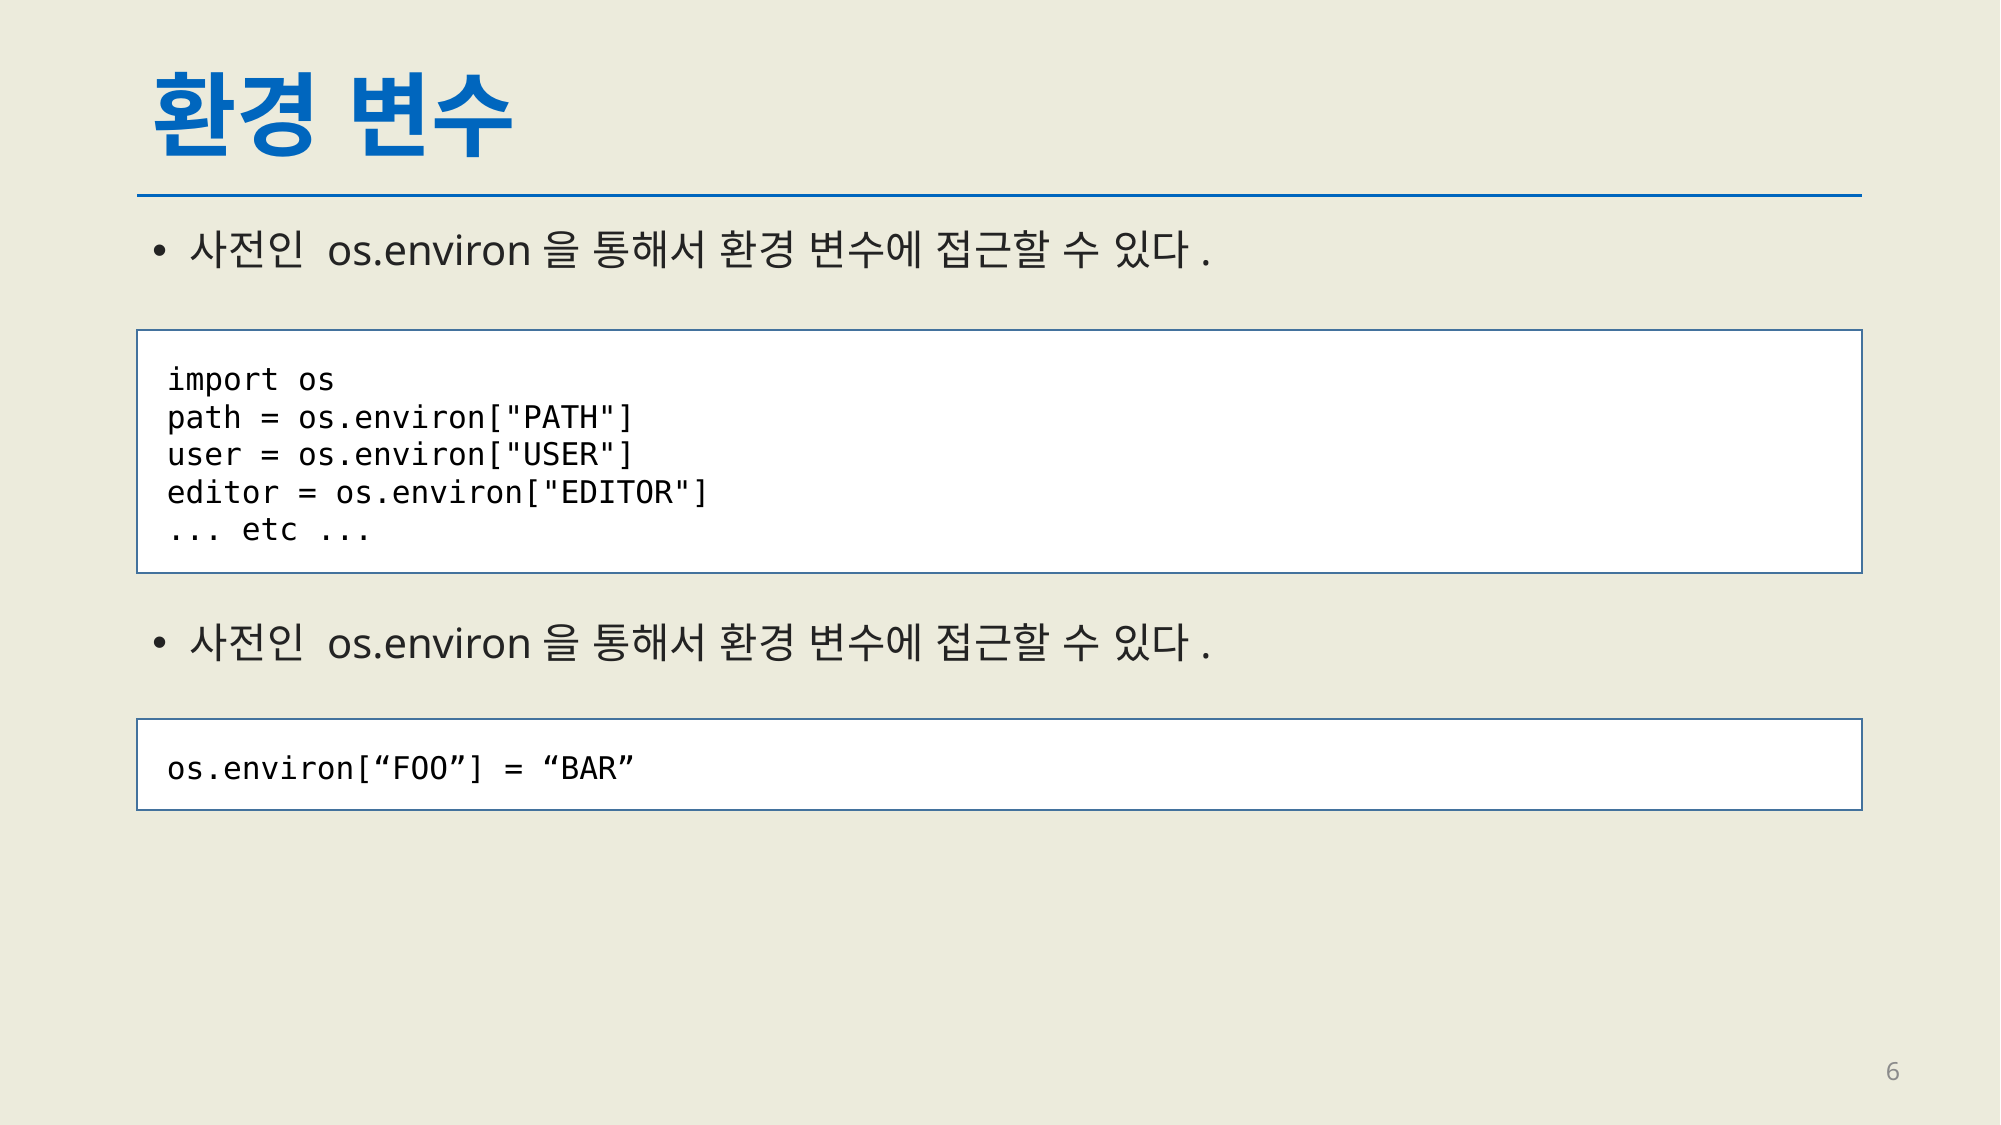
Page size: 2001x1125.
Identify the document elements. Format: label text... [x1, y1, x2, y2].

text_box os.environ[“FOO”] = “BAR” [136, 718, 1863, 811]
text_box 사전인 os.environ을 통해서 환경 변수에 접근할 수 있다. [137, 615, 1863, 681]
text_box import os path = os.environ["PATH"] user = os.environ["USER"] editor = os.environ["EDITOR"] ... etc ... [136, 329, 1863, 574]
title 환경 변수 [137, 59, 1863, 180]
slide_number 6 [1465, 1042, 1916, 1103]
text_box 사전인 os.environ을 통해서 환경 변수에 접근할 수 있다. [137, 222, 1863, 288]
